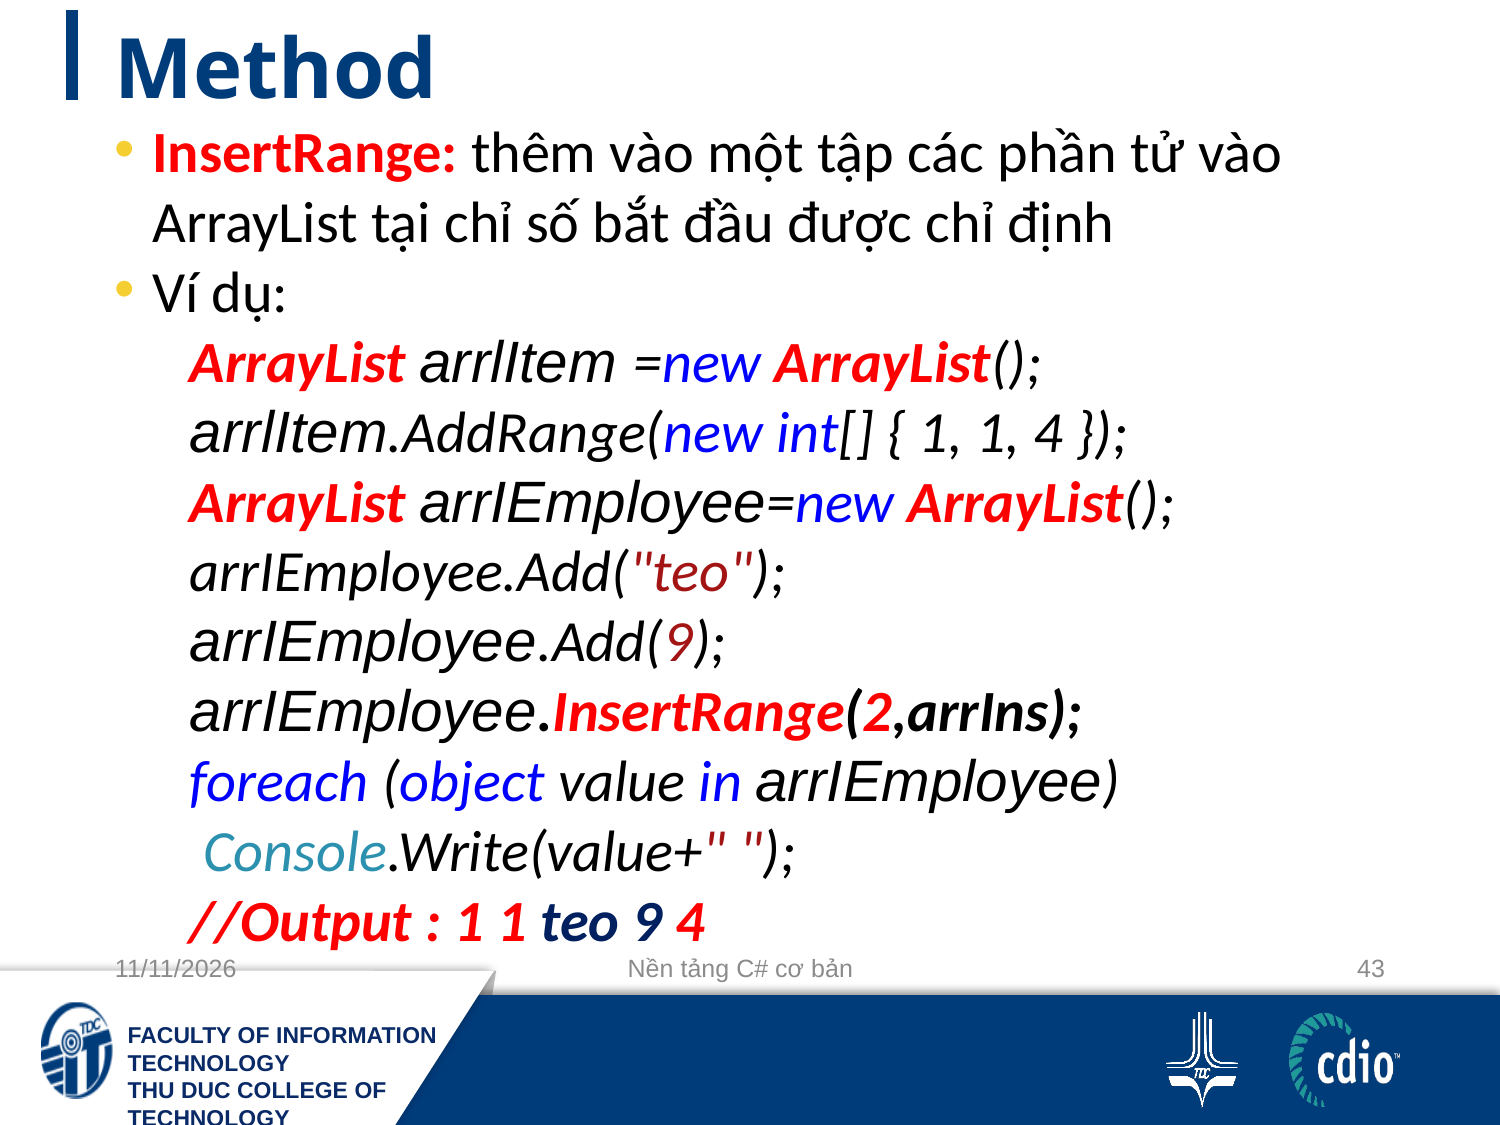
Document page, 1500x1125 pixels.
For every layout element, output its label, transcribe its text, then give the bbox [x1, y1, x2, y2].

slide_number 43 [1062, 937, 1400, 998]
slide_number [99, 937, 438, 998]
picture [318, 1090, 327, 1096]
picture [41, 1001, 340, 1099]
picture [257, 1090, 266, 1096]
title Method [99, 5, 1394, 138]
picture [202, 1090, 209, 1096]
picture [163, 1090, 170, 1096]
list InsertRange: thêm vào một tập các phần tử vào ArrayList tại chỉ số bắt đầu được chỉ định Ví dụ: ArrayList arrlItem =new ArrayList(); arrlItem.AddRange(new int[] { 1, 1, 4 }); ArrayList arrIEmployee=new ArrayList(); arrIEmployee.Add("teo"); arrIEmployee.Add(9); arrIEmployee.InsertRange(2,arrIns); foreach (object value in arrIEmployee) Console.Write(value+" "); //Output : 1 1 teo 9 4 [99, 138, 1394, 975]
picture [1166, 1012, 1238, 1109]
footer Nền tảng C# cơ bản [487, 937, 994, 998]
picture [1289, 1013, 1400, 1107]
